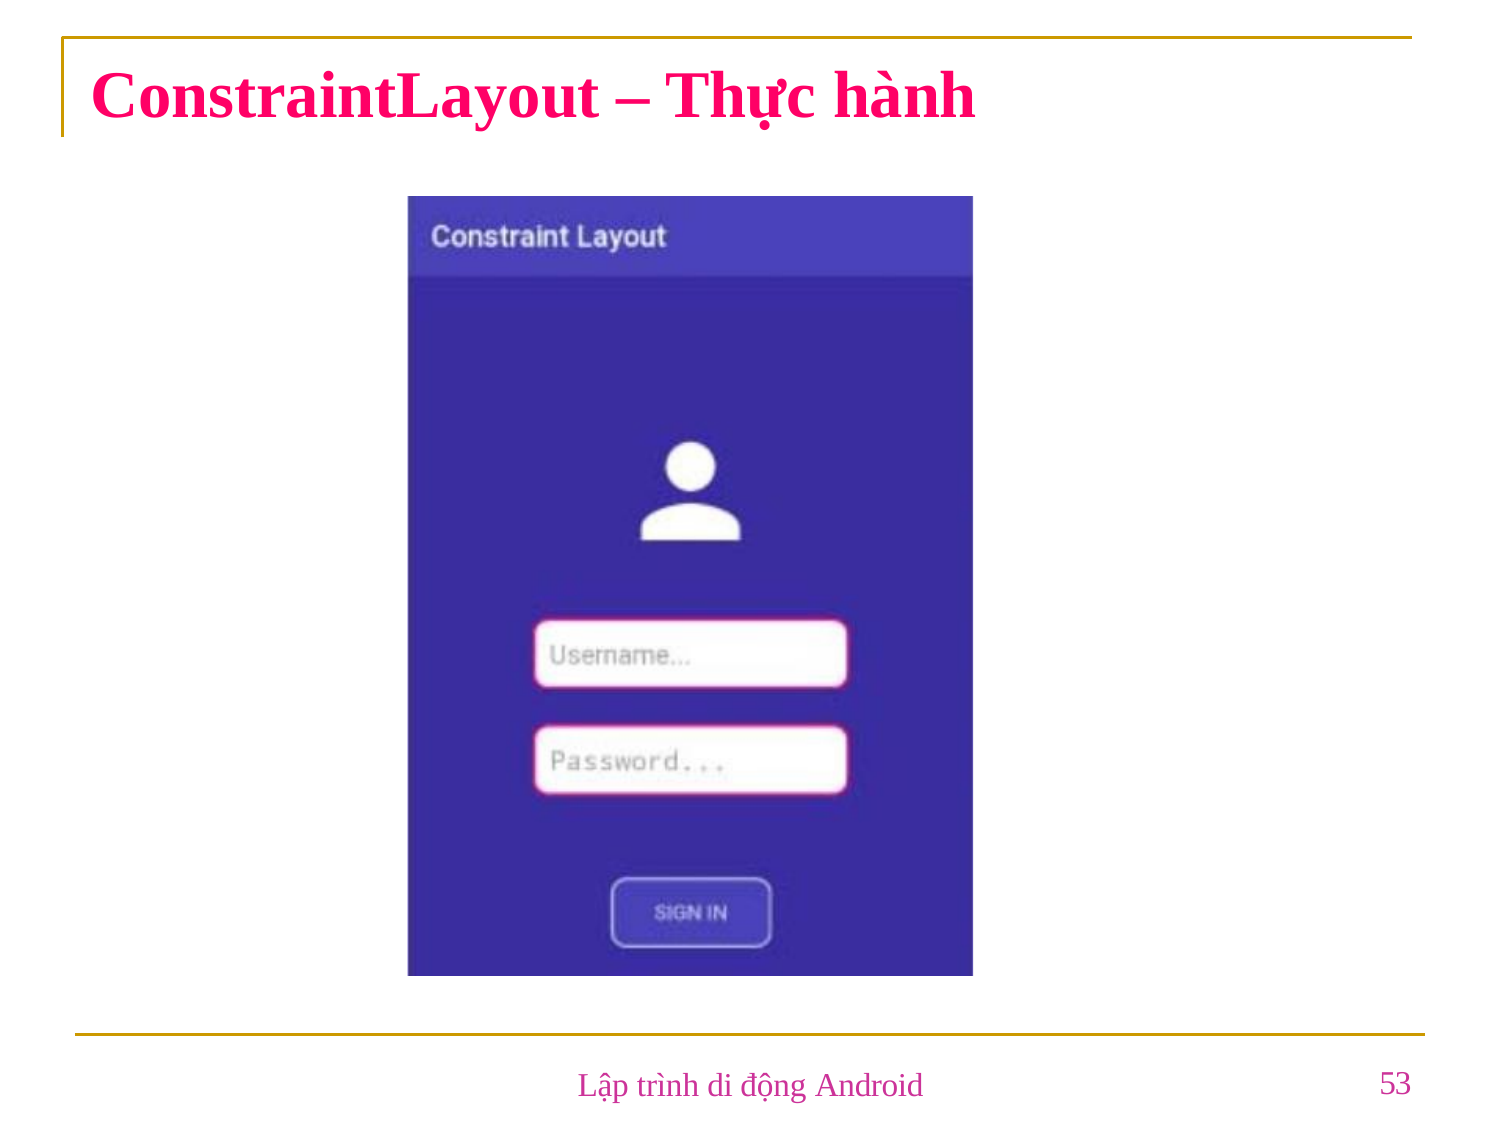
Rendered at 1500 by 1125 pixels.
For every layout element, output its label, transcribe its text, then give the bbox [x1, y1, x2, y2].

slide_number Lập trình di động Android [575, 1063, 925, 1125]
slide_number 53 [1373, 1063, 1417, 1125]
title ConstraintLayout – Thực hành [87, 49, 983, 239]
text_box [407, 196, 974, 977]
